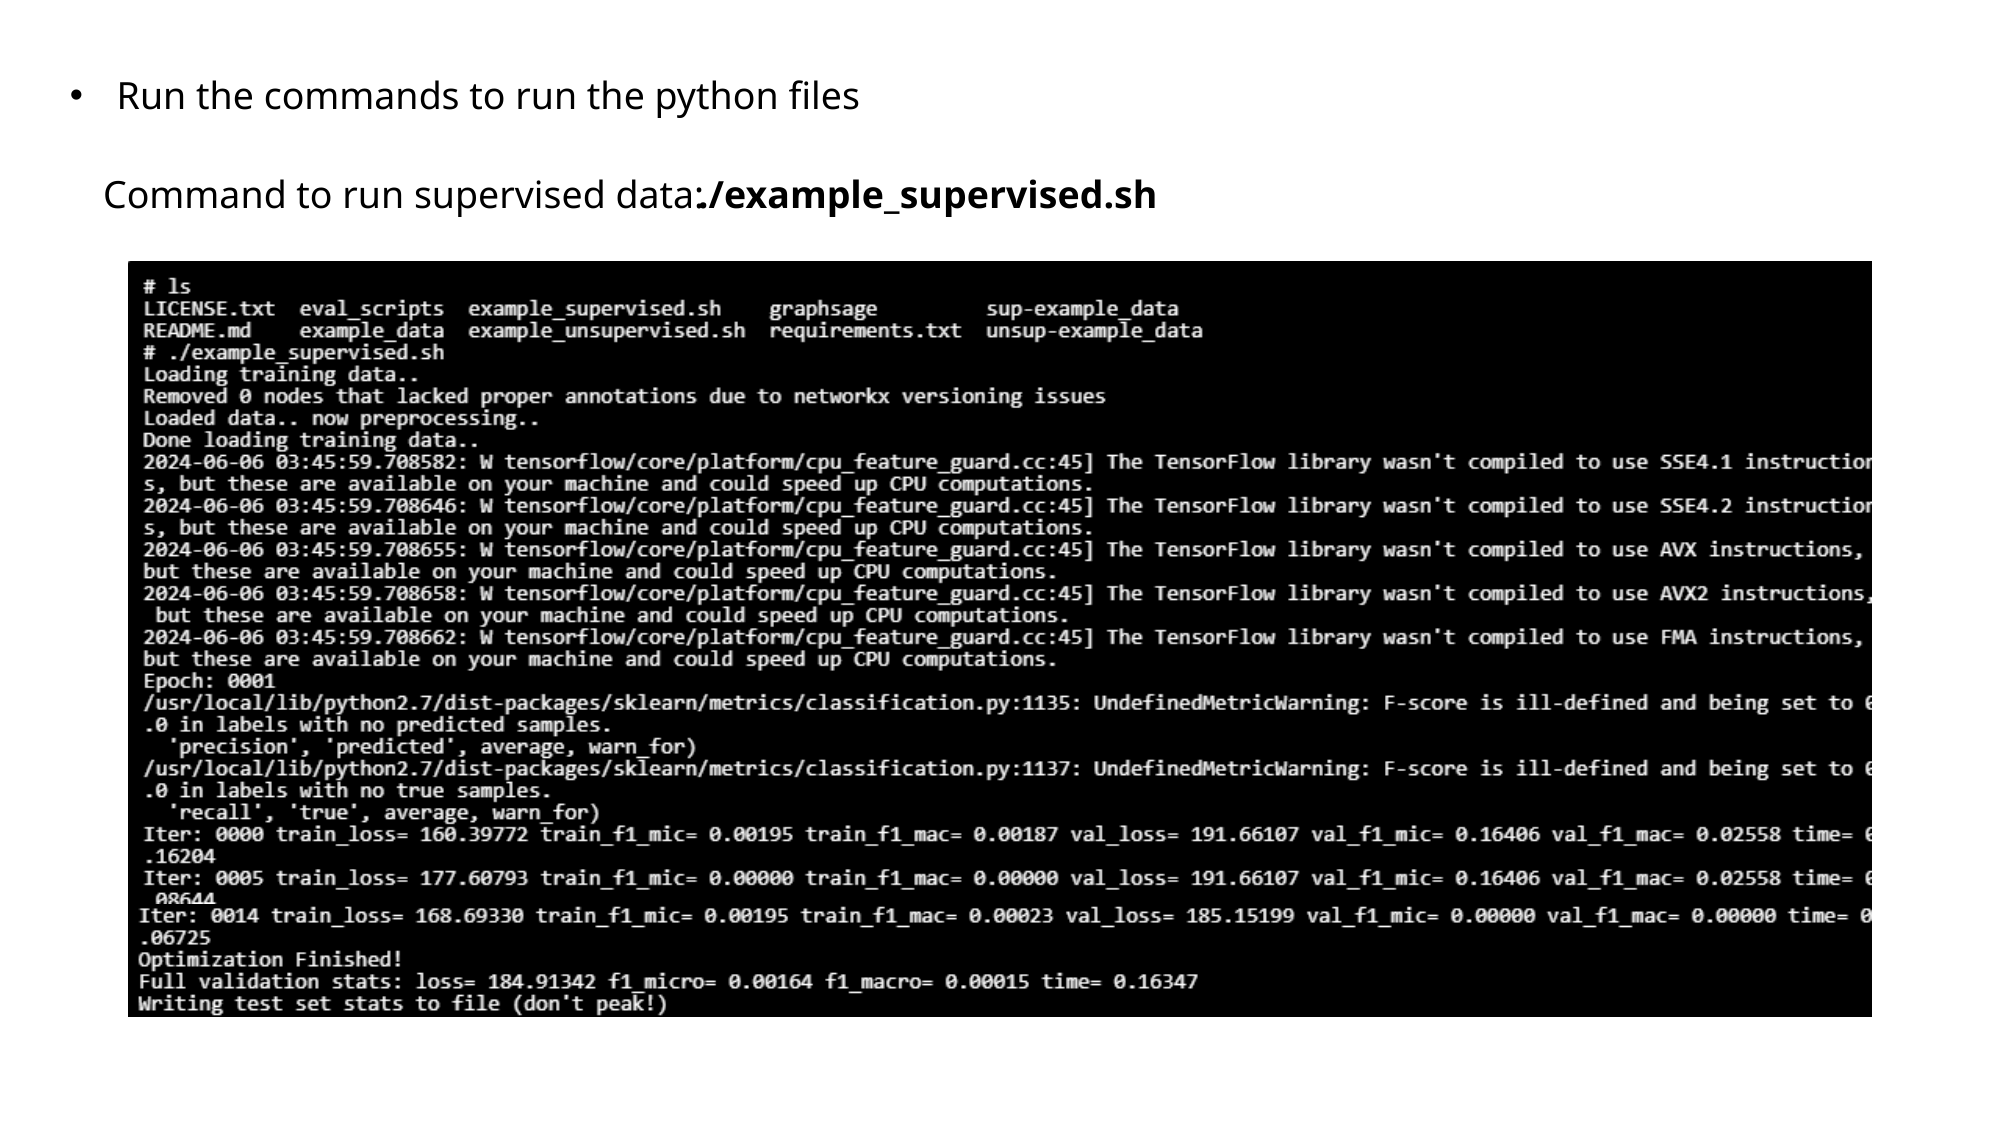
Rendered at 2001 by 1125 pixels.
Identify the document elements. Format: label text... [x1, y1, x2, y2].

text_box Run the commands to run the python files [55, 64, 876, 125]
picture [128, 261, 1872, 1018]
text_box ./example_supervised.sh [683, 163, 1173, 223]
text_box Command to run supervised data: [88, 163, 683, 223]
